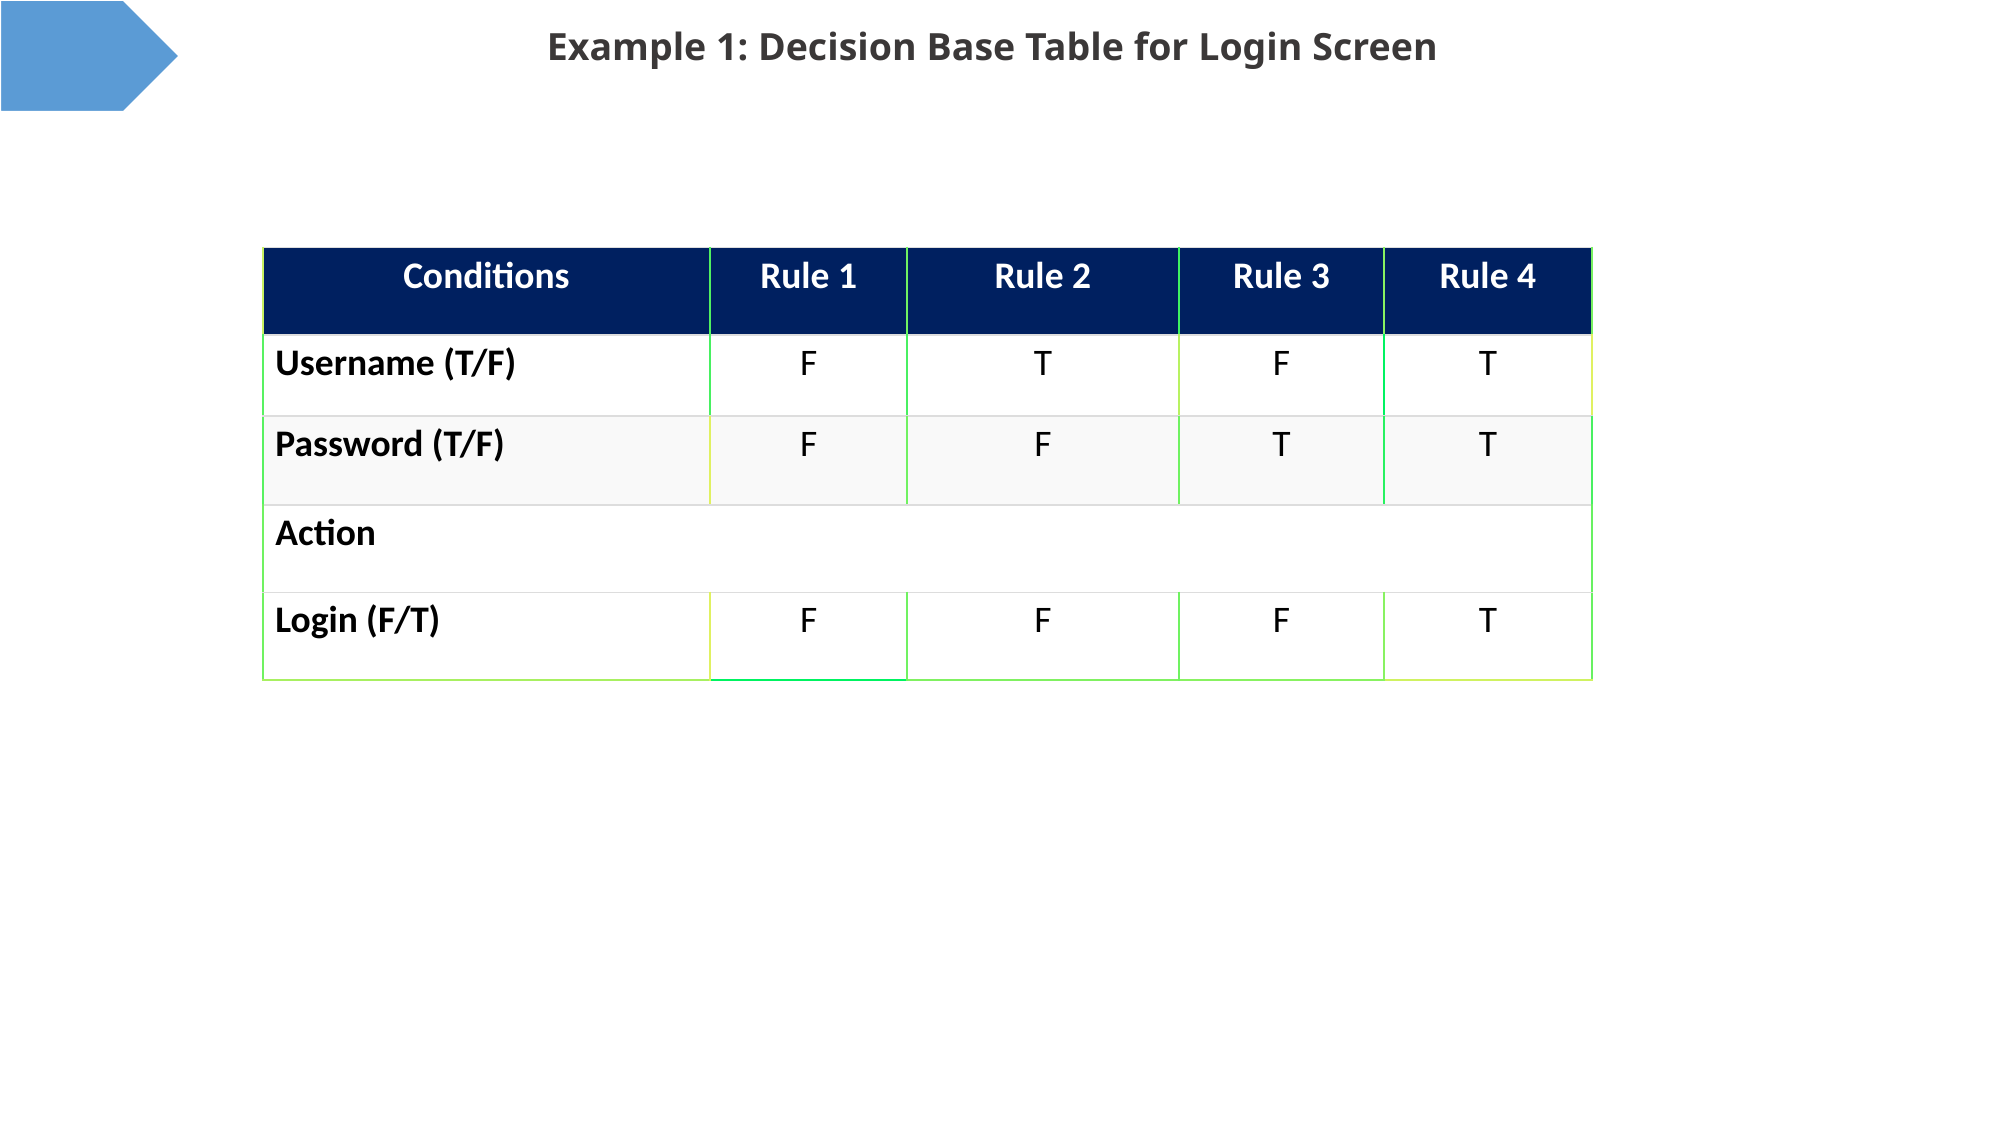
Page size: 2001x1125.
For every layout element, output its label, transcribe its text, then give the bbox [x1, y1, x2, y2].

table_cell F [908, 593, 1178, 679]
table_header Rule 4 [1385, 248, 1591, 334]
table_header Rule 3 [1180, 248, 1383, 334]
table_cell T [1385, 417, 1591, 504]
table_cell T [1180, 417, 1383, 504]
table_cell F [1180, 593, 1383, 679]
table_cell Login (F/T) [264, 593, 709, 679]
table_header Rule 1 [711, 248, 906, 334]
table_cell T [1385, 336, 1591, 415]
table_cell Password (T/F) [264, 417, 709, 504]
table_header Rule 2 [908, 248, 1178, 334]
table_cell Action [264, 506, 1591, 592]
table_cell F [908, 417, 1178, 504]
table_header Conditions [264, 248, 709, 334]
table_cell T [908, 336, 1178, 415]
table_cell F [1180, 336, 1383, 415]
table_cell F [711, 336, 906, 415]
table_cell F [711, 593, 906, 679]
table_cell Username (T/F) [264, 336, 709, 415]
table_cell T [1385, 593, 1591, 679]
title Example 1: Decision Base Table for Login Screen [207, 6, 1779, 91]
table_cell F [711, 417, 906, 504]
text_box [0, 0, 180, 112]
